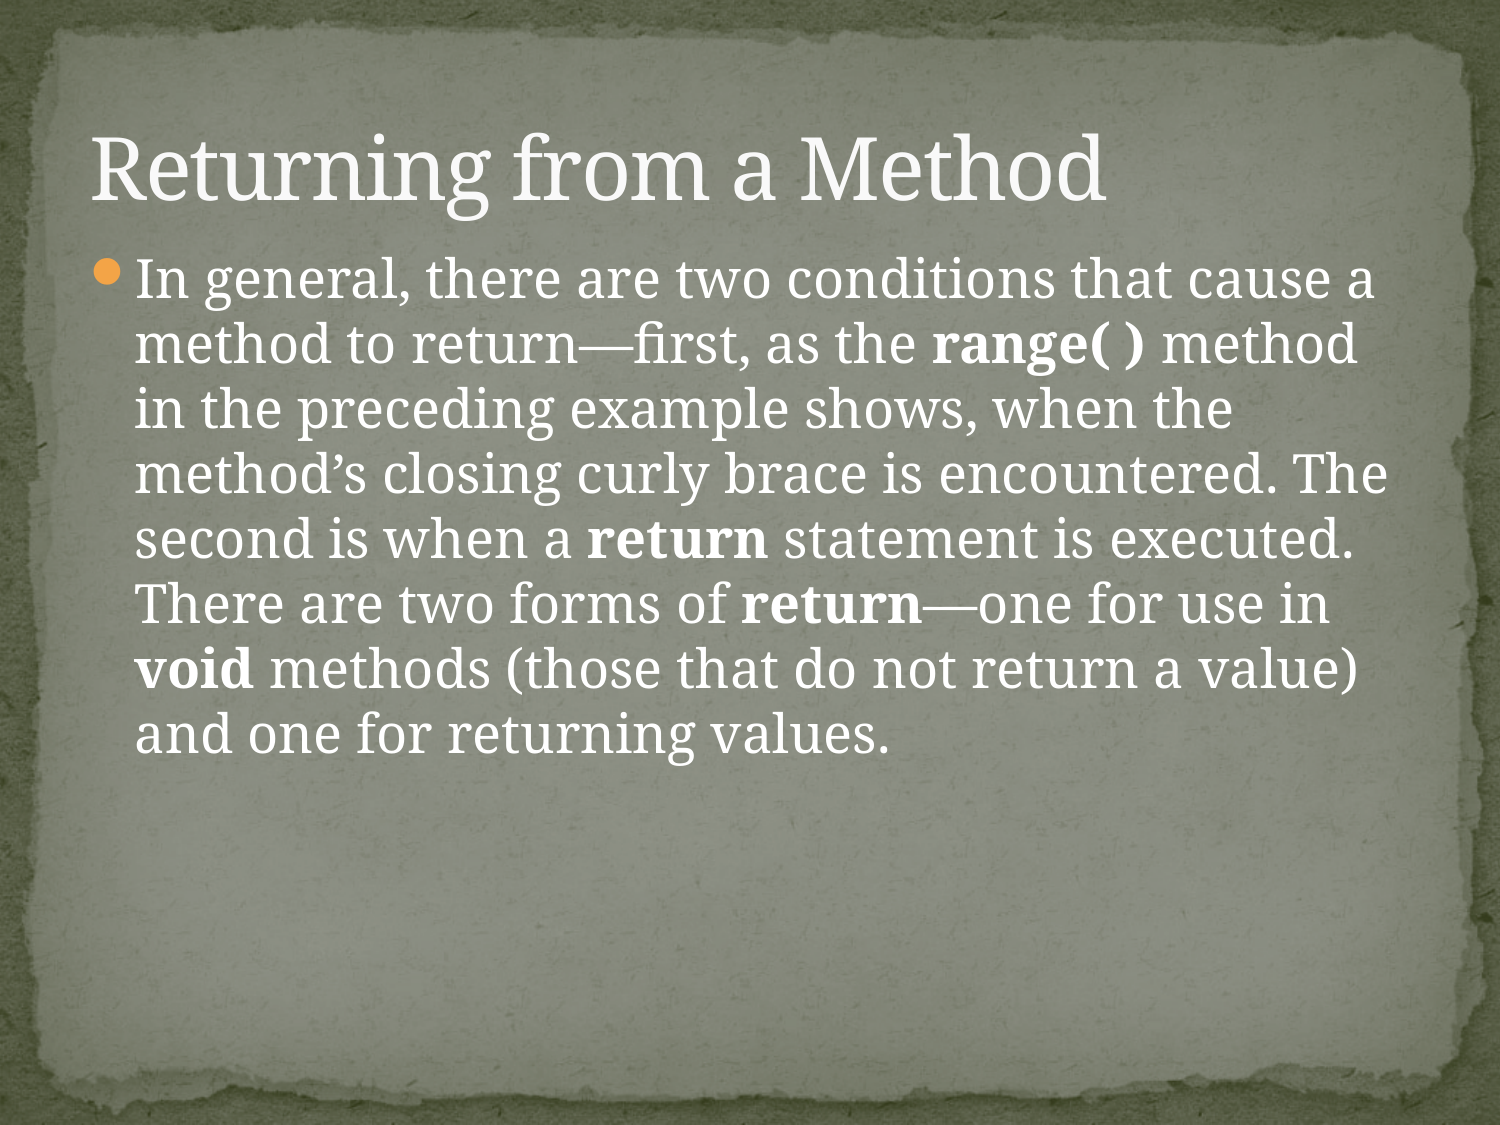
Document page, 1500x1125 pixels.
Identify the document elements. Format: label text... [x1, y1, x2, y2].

list In general, there are two conditions that cause a method to return—first, as the range( ) method in the preceding example shows, when the method’s closing curly brace is encountered. The second is when a return statement is executed. There are two forms of return—one for use in void methods (those that do not return a value) and one for returning values. [75, 237, 1425, 1005]
title Returning from a Method [74, 24, 1425, 225]
